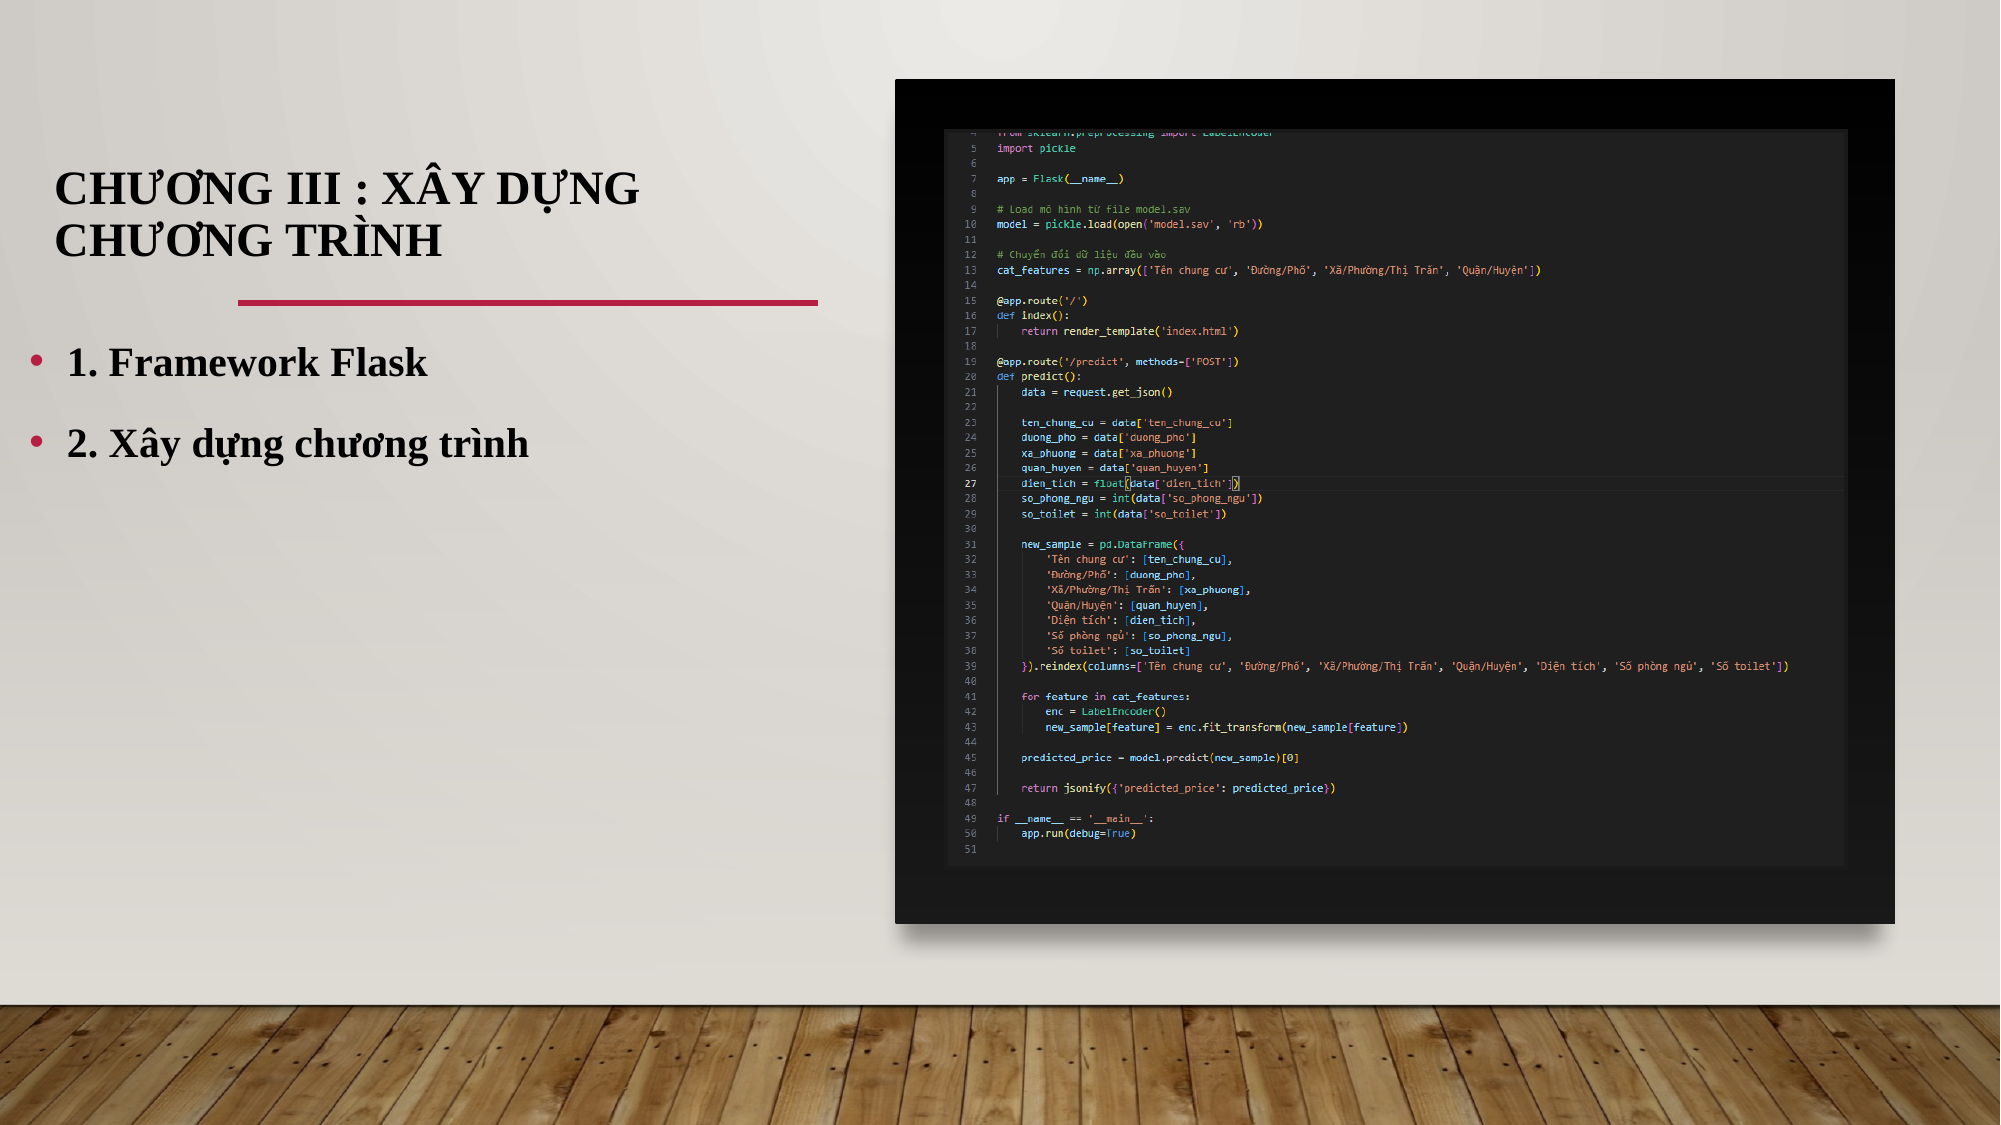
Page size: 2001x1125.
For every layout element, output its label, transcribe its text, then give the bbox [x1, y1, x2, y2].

picture [947, 132, 1845, 867]
title CHƯƠNG III : XÂY DỰNG CHƯƠNG TRÌNH [40, 155, 818, 328]
list 1. Framework Flask 2. Xây dựng chương trình [14, 317, 593, 884]
picture [0, 1006, 2000, 1125]
text_box [0, 0, 2000, 330]
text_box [895, 78, 1896, 924]
text_box [0, 330, 2000, 1004]
